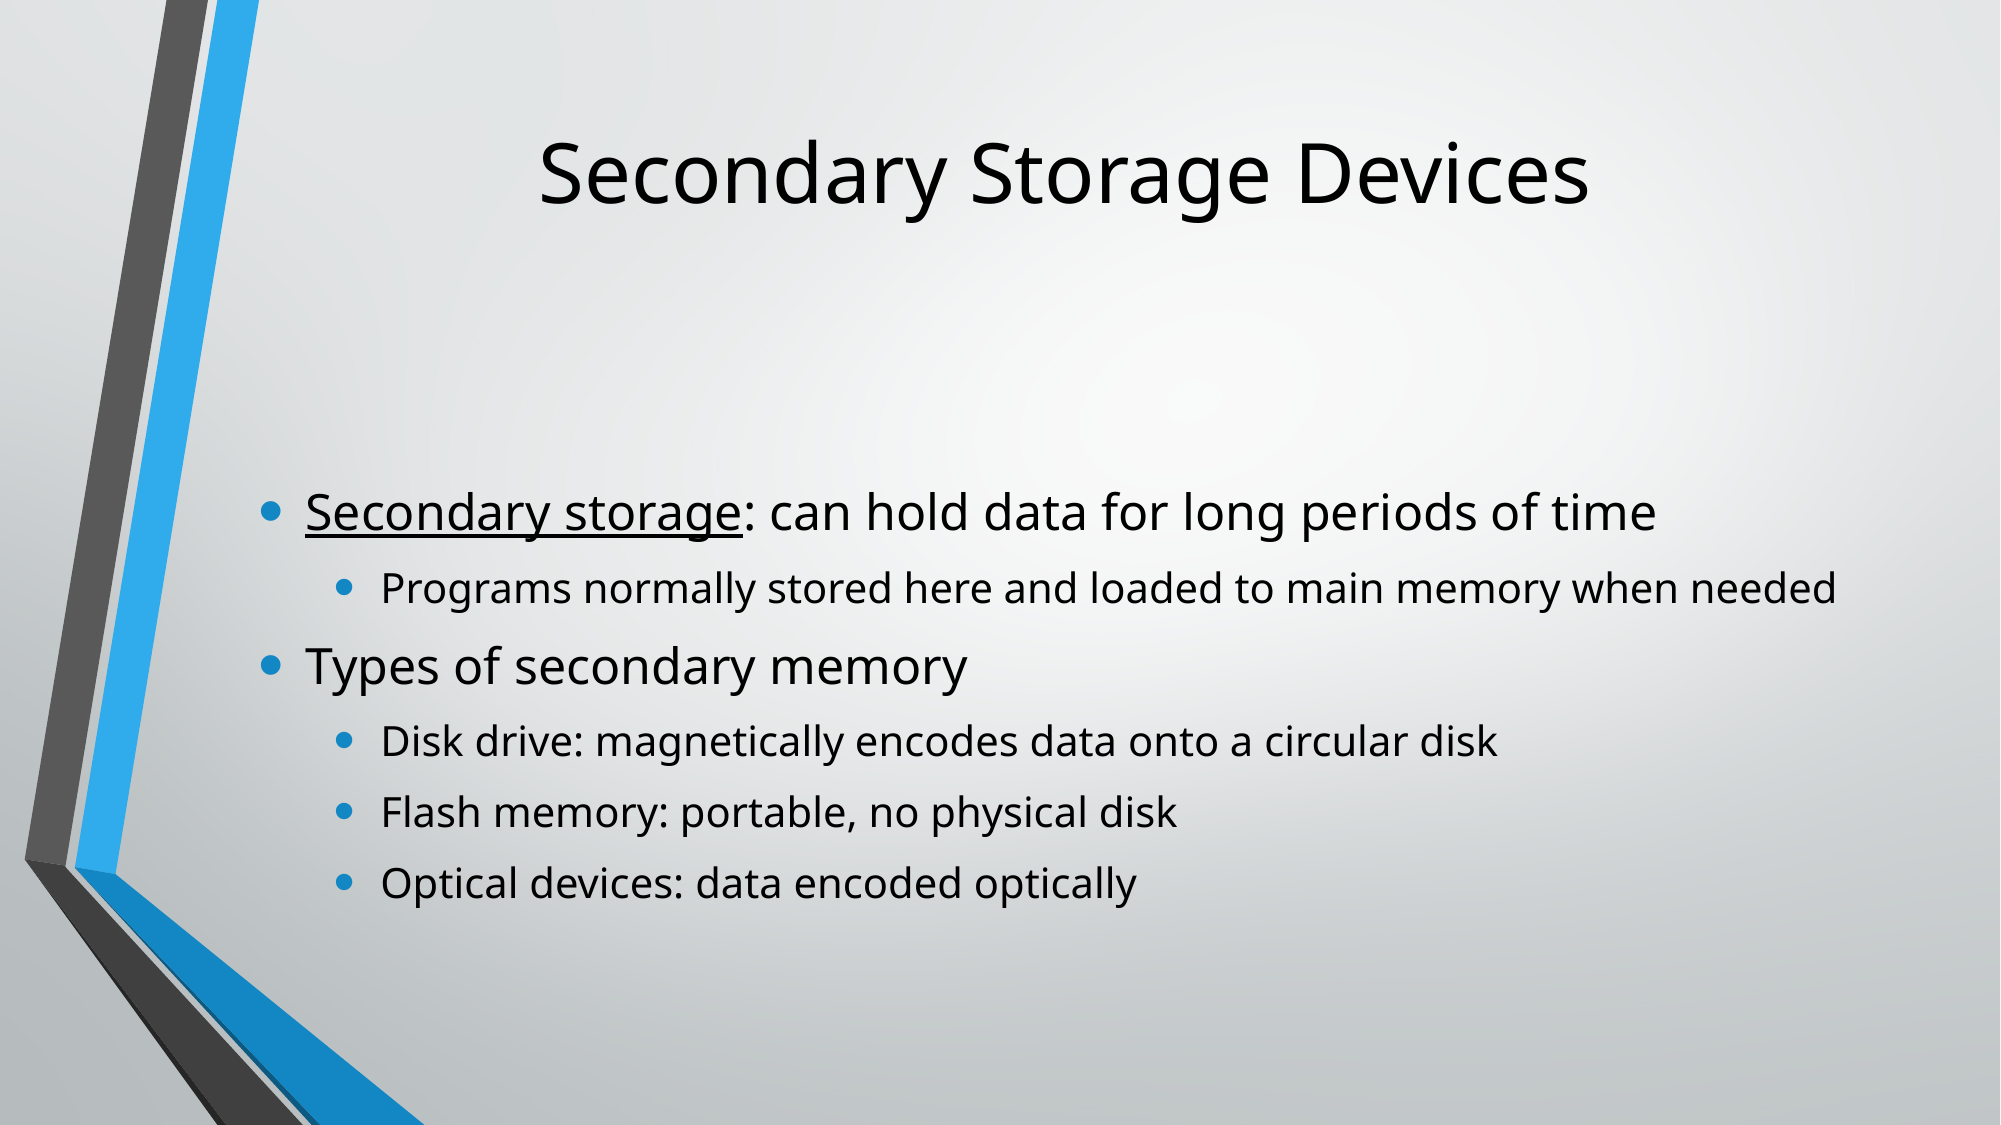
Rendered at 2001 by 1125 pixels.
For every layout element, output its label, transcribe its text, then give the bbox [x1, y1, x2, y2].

list Secondary storage: can hold data for long periods of time Programs normally stored here and loaded to main memory when needed Types of secondary memory Disk drive: magnetically encodes data onto a circular disk Flash memory: portable, no physical disk Optical devices: data encoded optically [243, 437, 1887, 950]
title Secondary Storage Devices [243, 112, 1887, 400]
